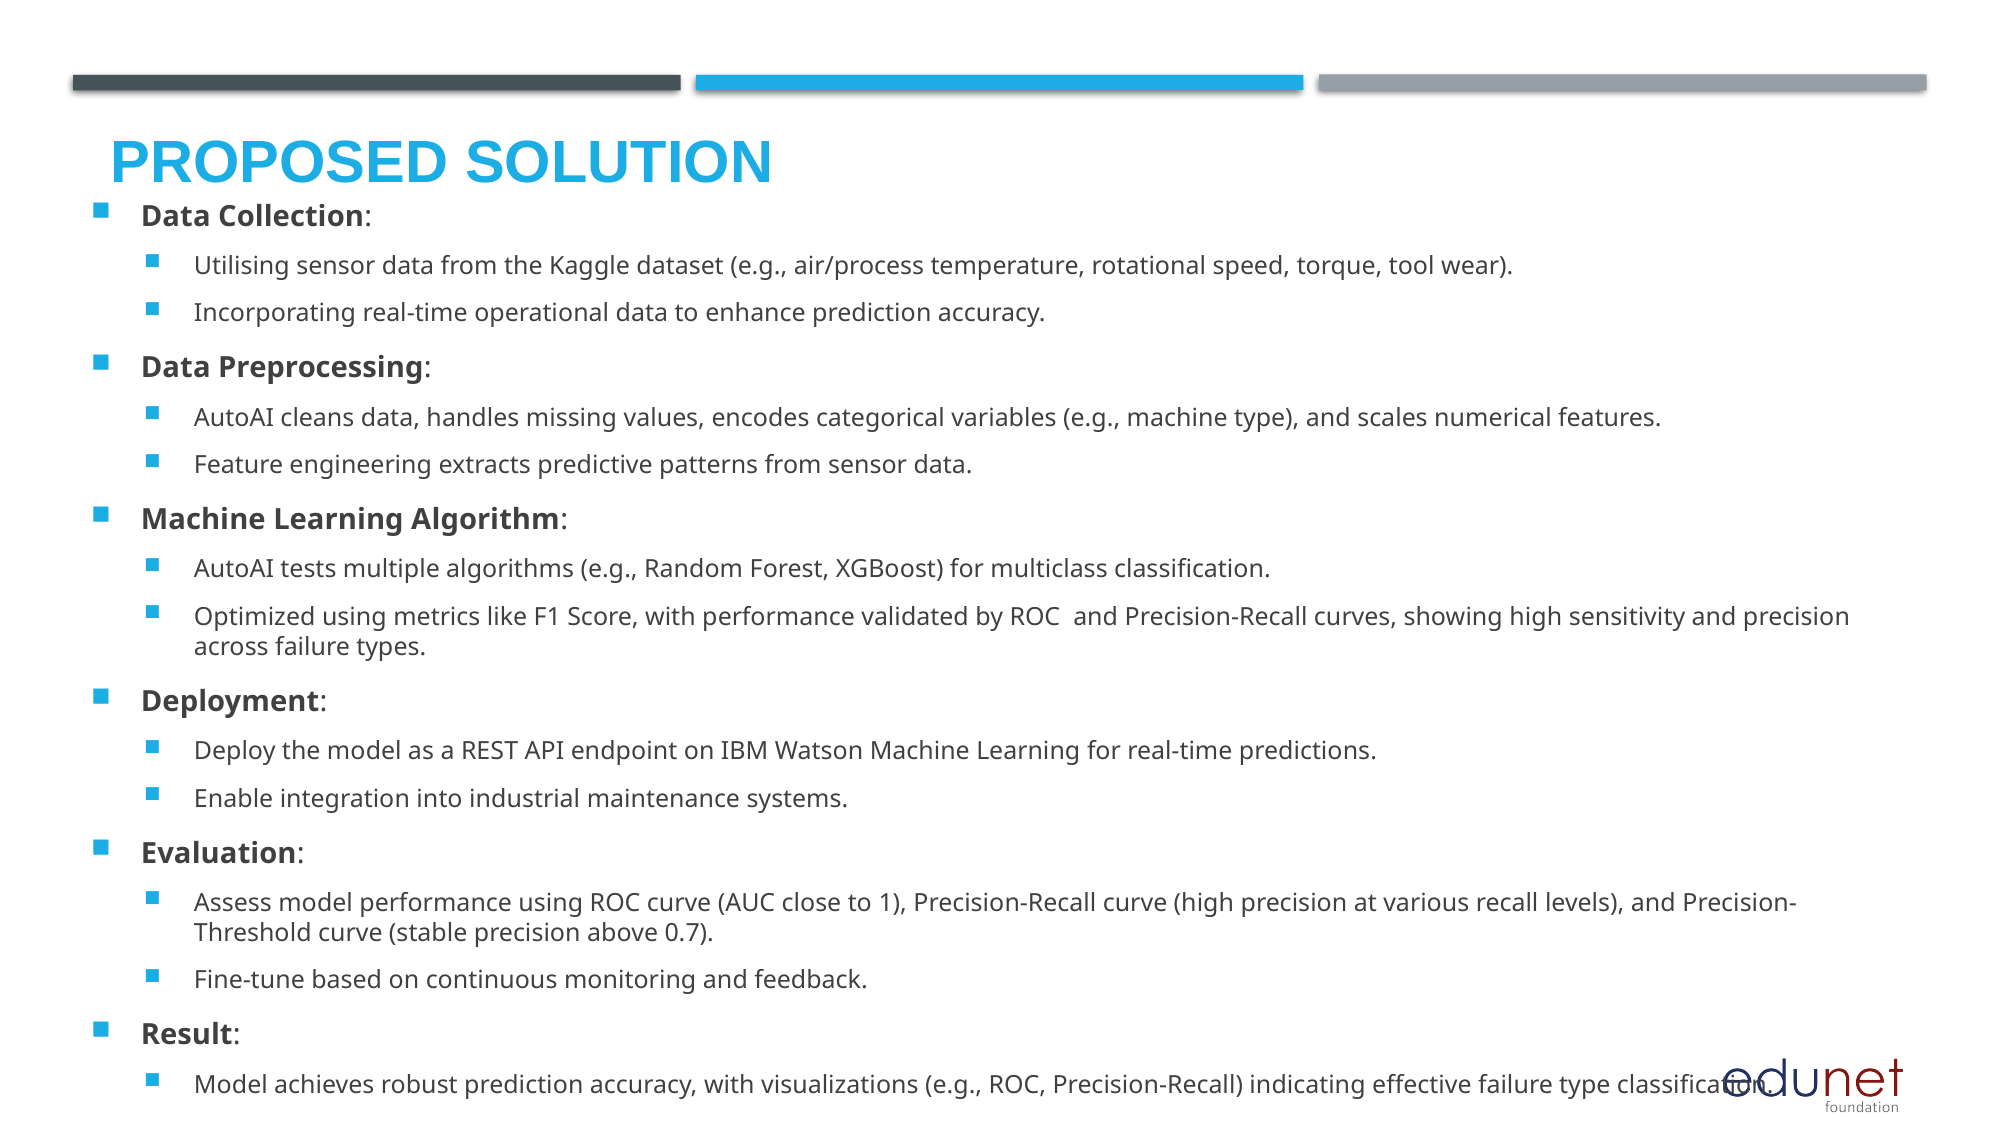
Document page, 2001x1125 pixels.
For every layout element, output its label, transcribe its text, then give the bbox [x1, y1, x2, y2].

picture [1719, 1056, 1905, 1116]
list Data Collection: Utilising sensor data from the Kaggle dataset (e.g., air/process temperature, rotational speed, torque, tool wear). Incorporating real-time operational data to enhance prediction accuracy. Data Preprocessing: AutoAI cleans data, handles missing values, encodes categorical variables (e.g., machine type), and scales numerical features. Feature engineering extracts predictive patterns from sensor data. Machine Learning Algorithm: AutoAI tests multiple algorithms (e.g., Random Forest, XGBoost) for multiclass classification. Optimized using metrics like F1 Score, with performance validated by ROC and Precision-Recall curves, showing high sensitivity and precision across failure types. Deployment: Deploy the model as a REST API endpoint on IBM Watson Machine Learning for real-time predictions. Enable integration into industrial maintenance systems. Evaluation: Assess model performance using ROC curve (AUC close to 1), Precision-Recall curve (high precision at various recall levels), and Precision-Threshold curve (stable precision above 0.7). Fine-tune based on continuous monitoring and feedback. Result: Model achieves robust prediction accuracy, with visualizations (e.g., ROC, Precision-Recall) indicating effective failure type classification. [75, 202, 1873, 1102]
title Proposed Solution [95, 115, 1905, 203]
